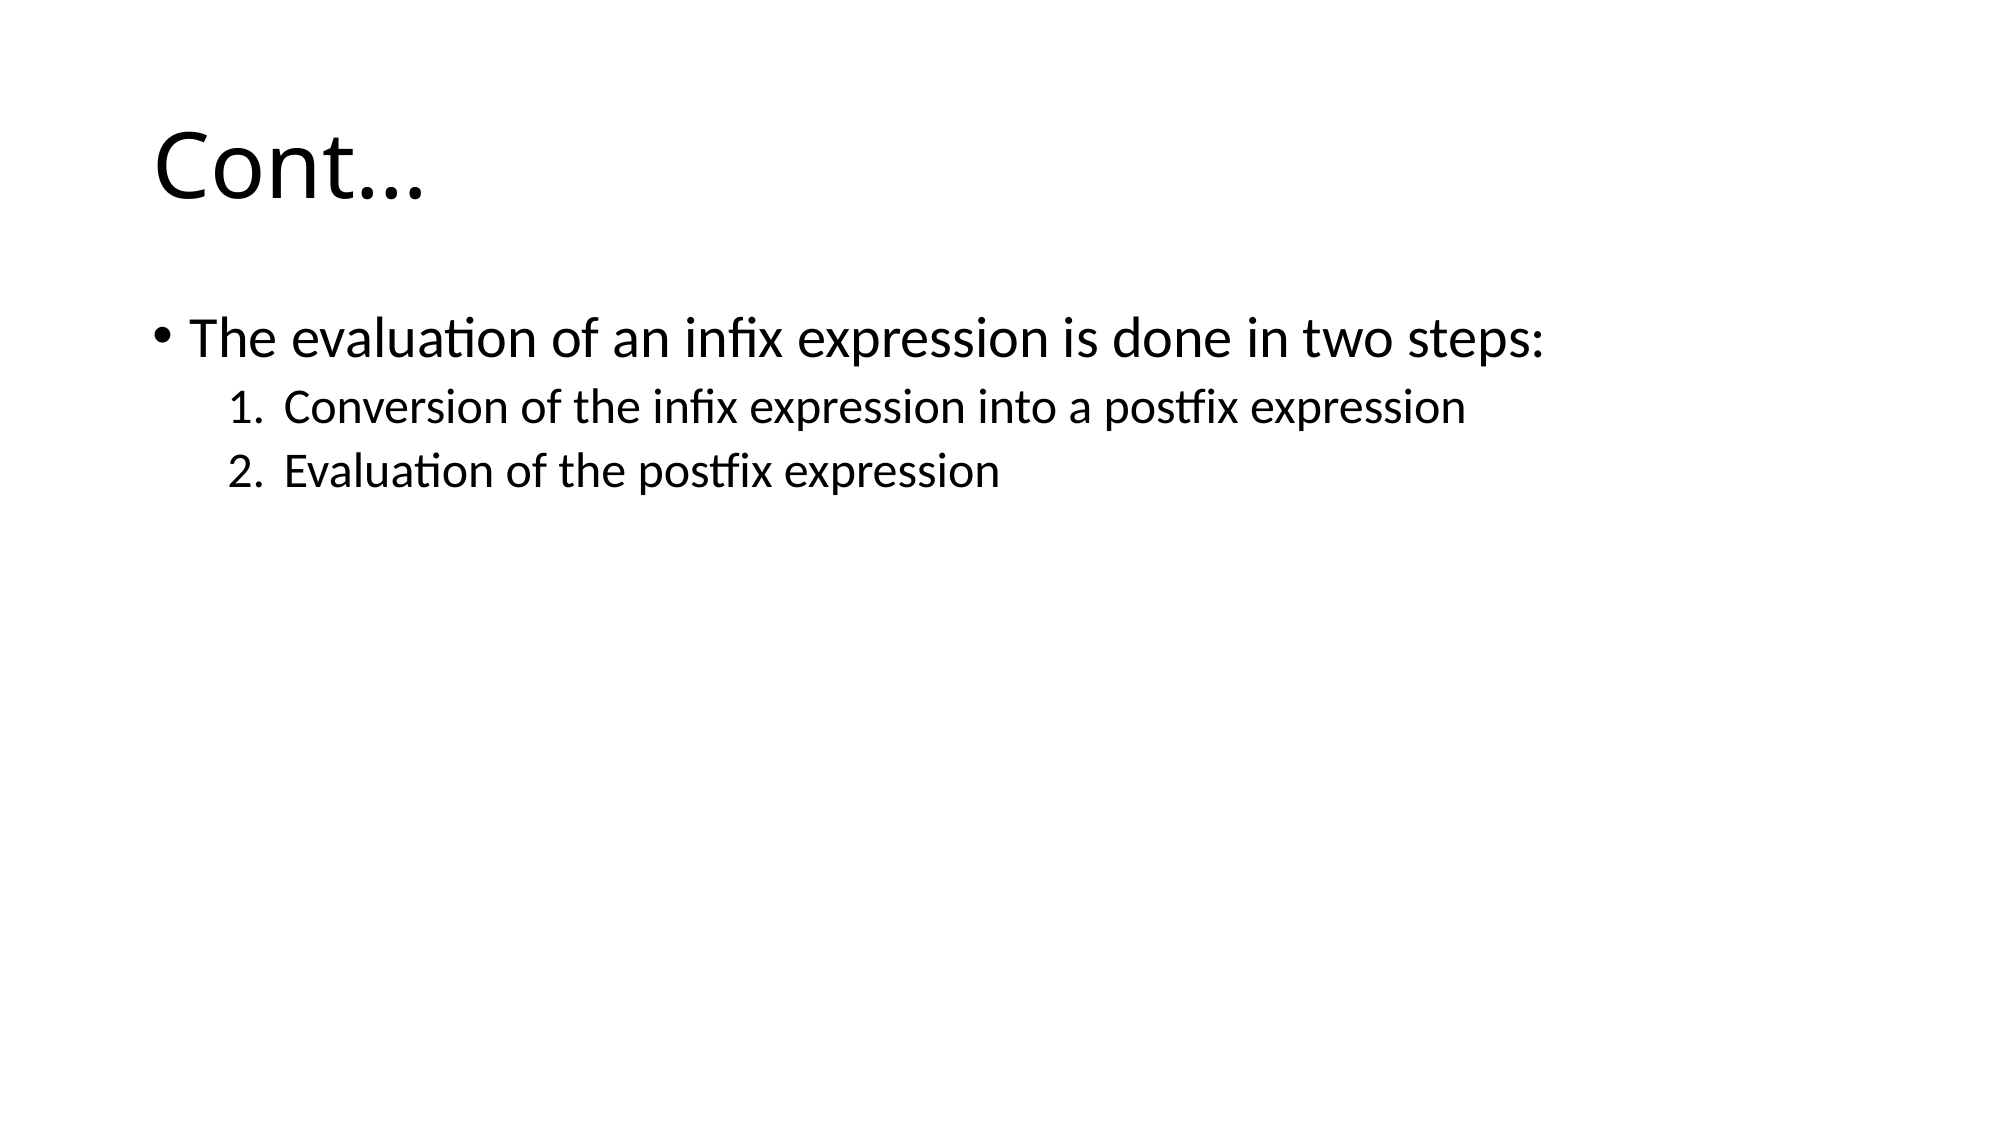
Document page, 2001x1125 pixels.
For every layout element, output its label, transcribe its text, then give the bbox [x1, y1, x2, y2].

list The evaluation of an infix expression is done in two steps: Conversion of the infix expression into a postfix expression Evaluation of the postfix expression [137, 299, 1863, 1014]
title Cont… [137, 59, 1863, 278]
